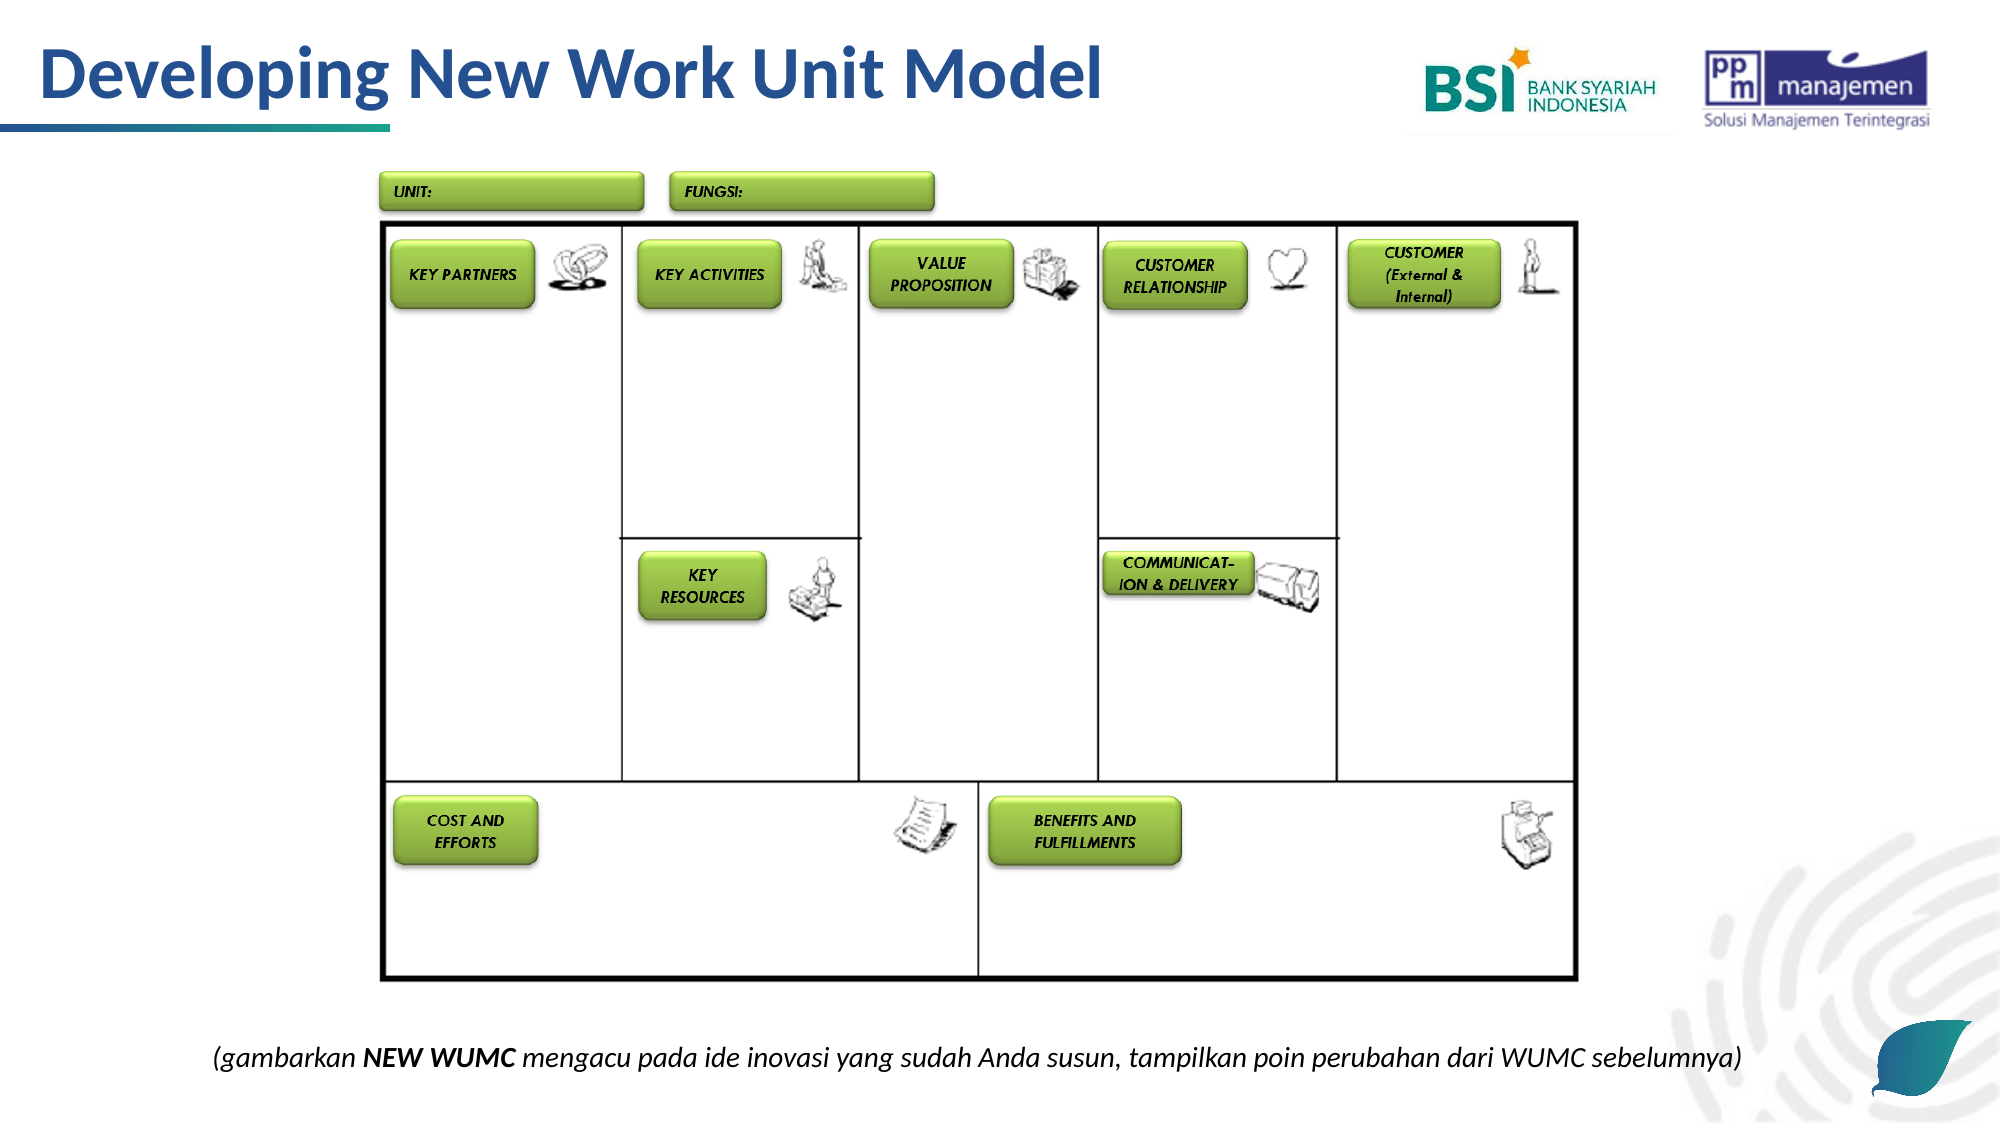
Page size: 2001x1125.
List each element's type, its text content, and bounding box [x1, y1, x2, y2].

text_box Developing New Work Unit Model [26, 0, 1301, 137]
picture [1403, 27, 1674, 136]
text_box (gambarkan NEW WUMC mengacu pada ide inovasi yang sudah Anda susun, tampilkan poin perubahan dari WUMC sebelumnya) [169, 1030, 1787, 1081]
picture [370, 156, 1586, 991]
picture [1632, 791, 2000, 1125]
picture [1702, 46, 1931, 133]
